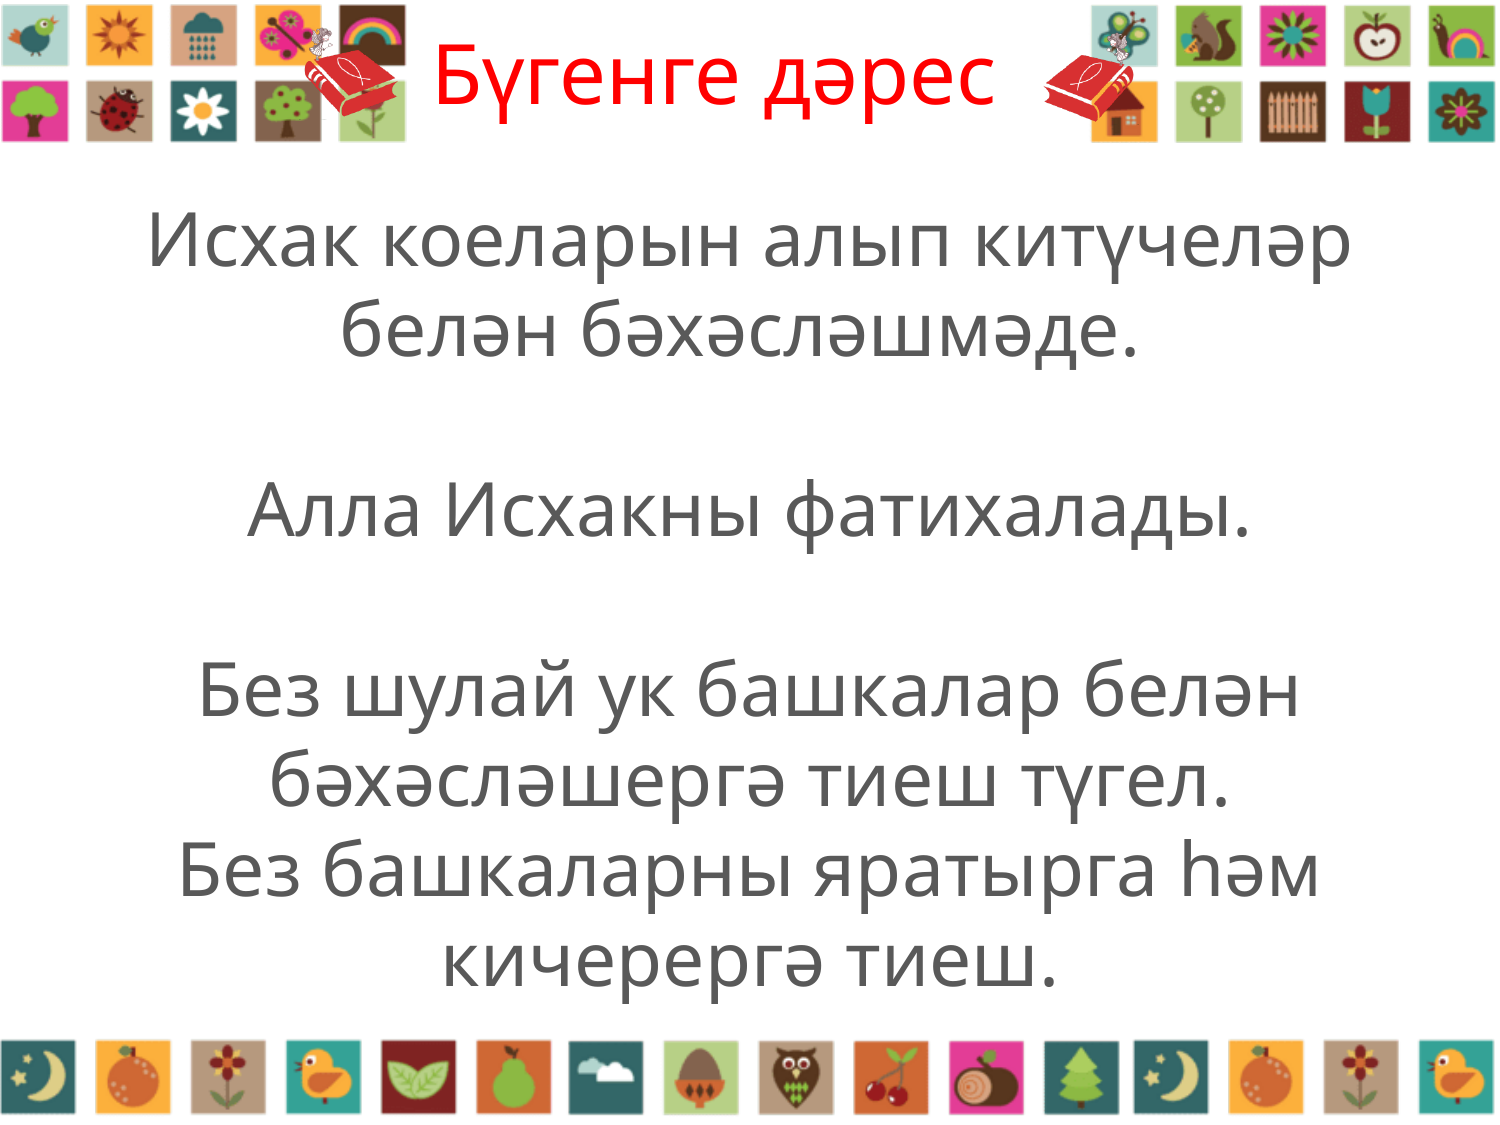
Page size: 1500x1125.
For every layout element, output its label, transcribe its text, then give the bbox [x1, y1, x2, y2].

text_box Исхак коеларын алып китүчеләр белән бәхәсләшмәде. Алла Исхакны фатихалады. Без шулай ук башкалар белән бәхәсләшергә тиеш түгел. Без башкаларны яратырга һәм кичерергә тиеш. [76, 184, 1424, 1010]
text_box Бүгенге дәрес [425, 13, 1078, 129]
picture [0, 3, 430, 150]
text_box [0, 1028, 1500, 1118]
picture [1012, 3, 1500, 150]
